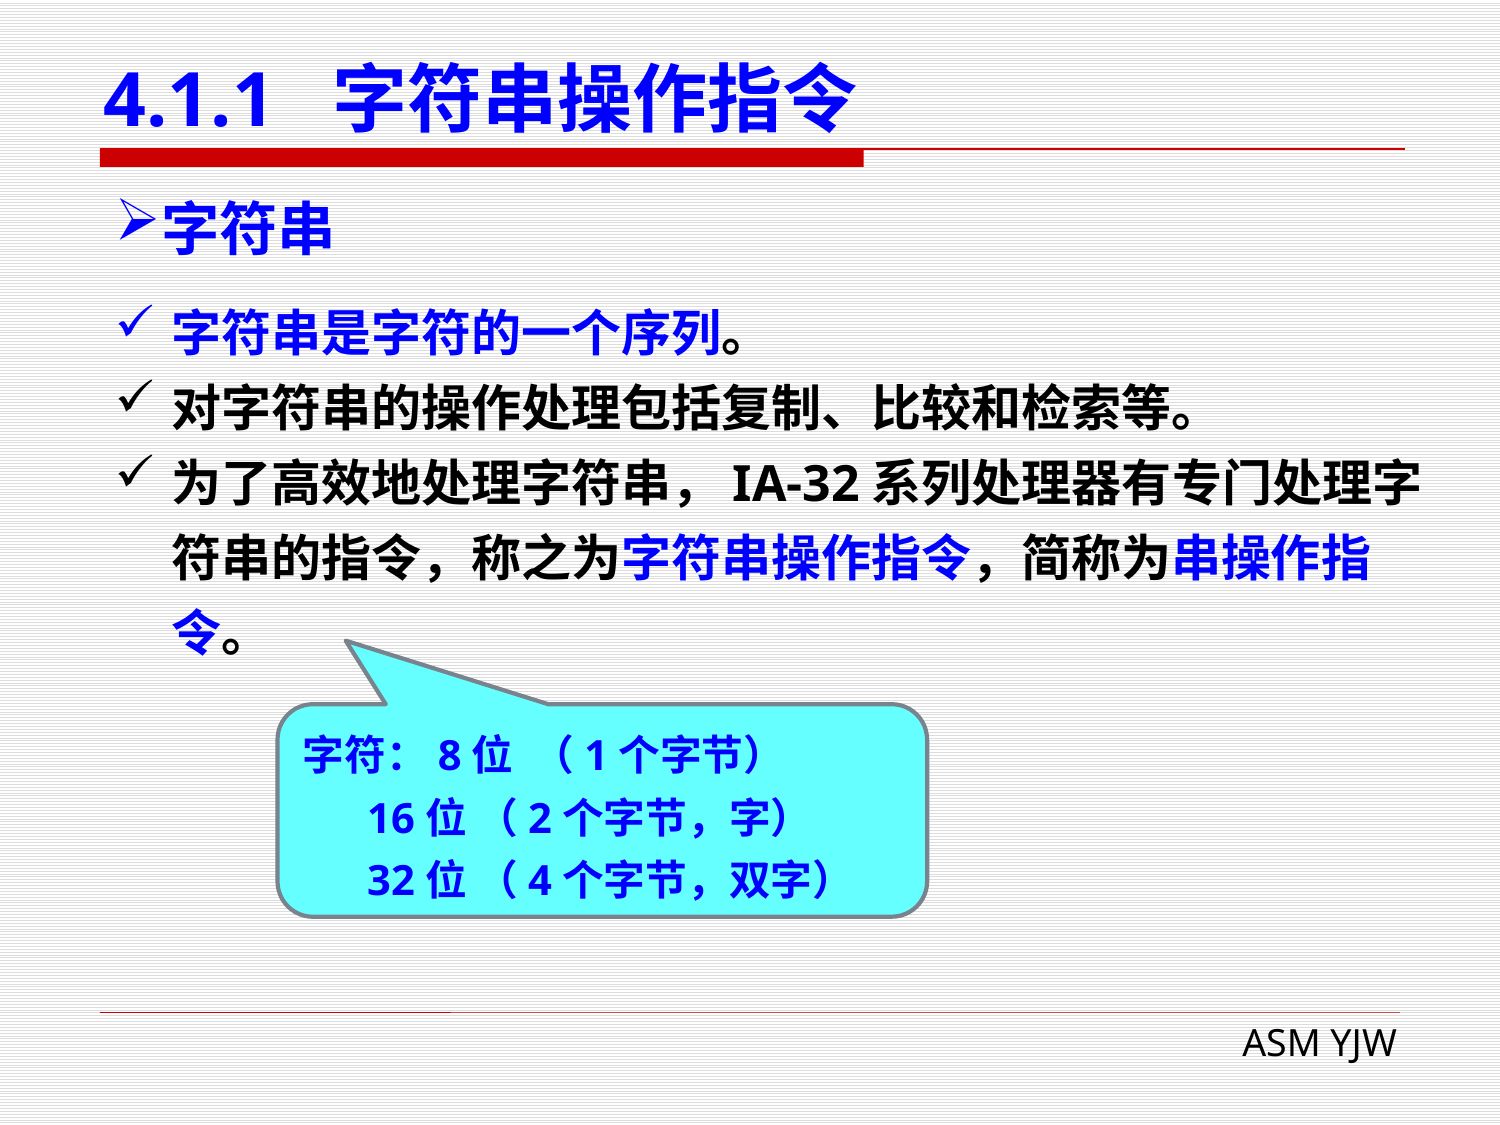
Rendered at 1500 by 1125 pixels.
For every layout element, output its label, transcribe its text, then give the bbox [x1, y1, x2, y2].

text_box 字符串 [100, 184, 1400, 270]
text_box 字符：8位 （1个字节） 16位 （2个字节，字） 32位 （4个字节，双字） [275, 638, 930, 919]
text_box 字符串是字符的一个序列。 对字符串的操作处理包括复制、比较和检索等。 为了高效地处理字符串，IA-32系列处理器有专门处理字符串的指令，称之为字符串操作指令，简称为串操作指令。 [99, 278, 1459, 669]
title 4.1.1 字符串操作指令 [88, 42, 1448, 149]
